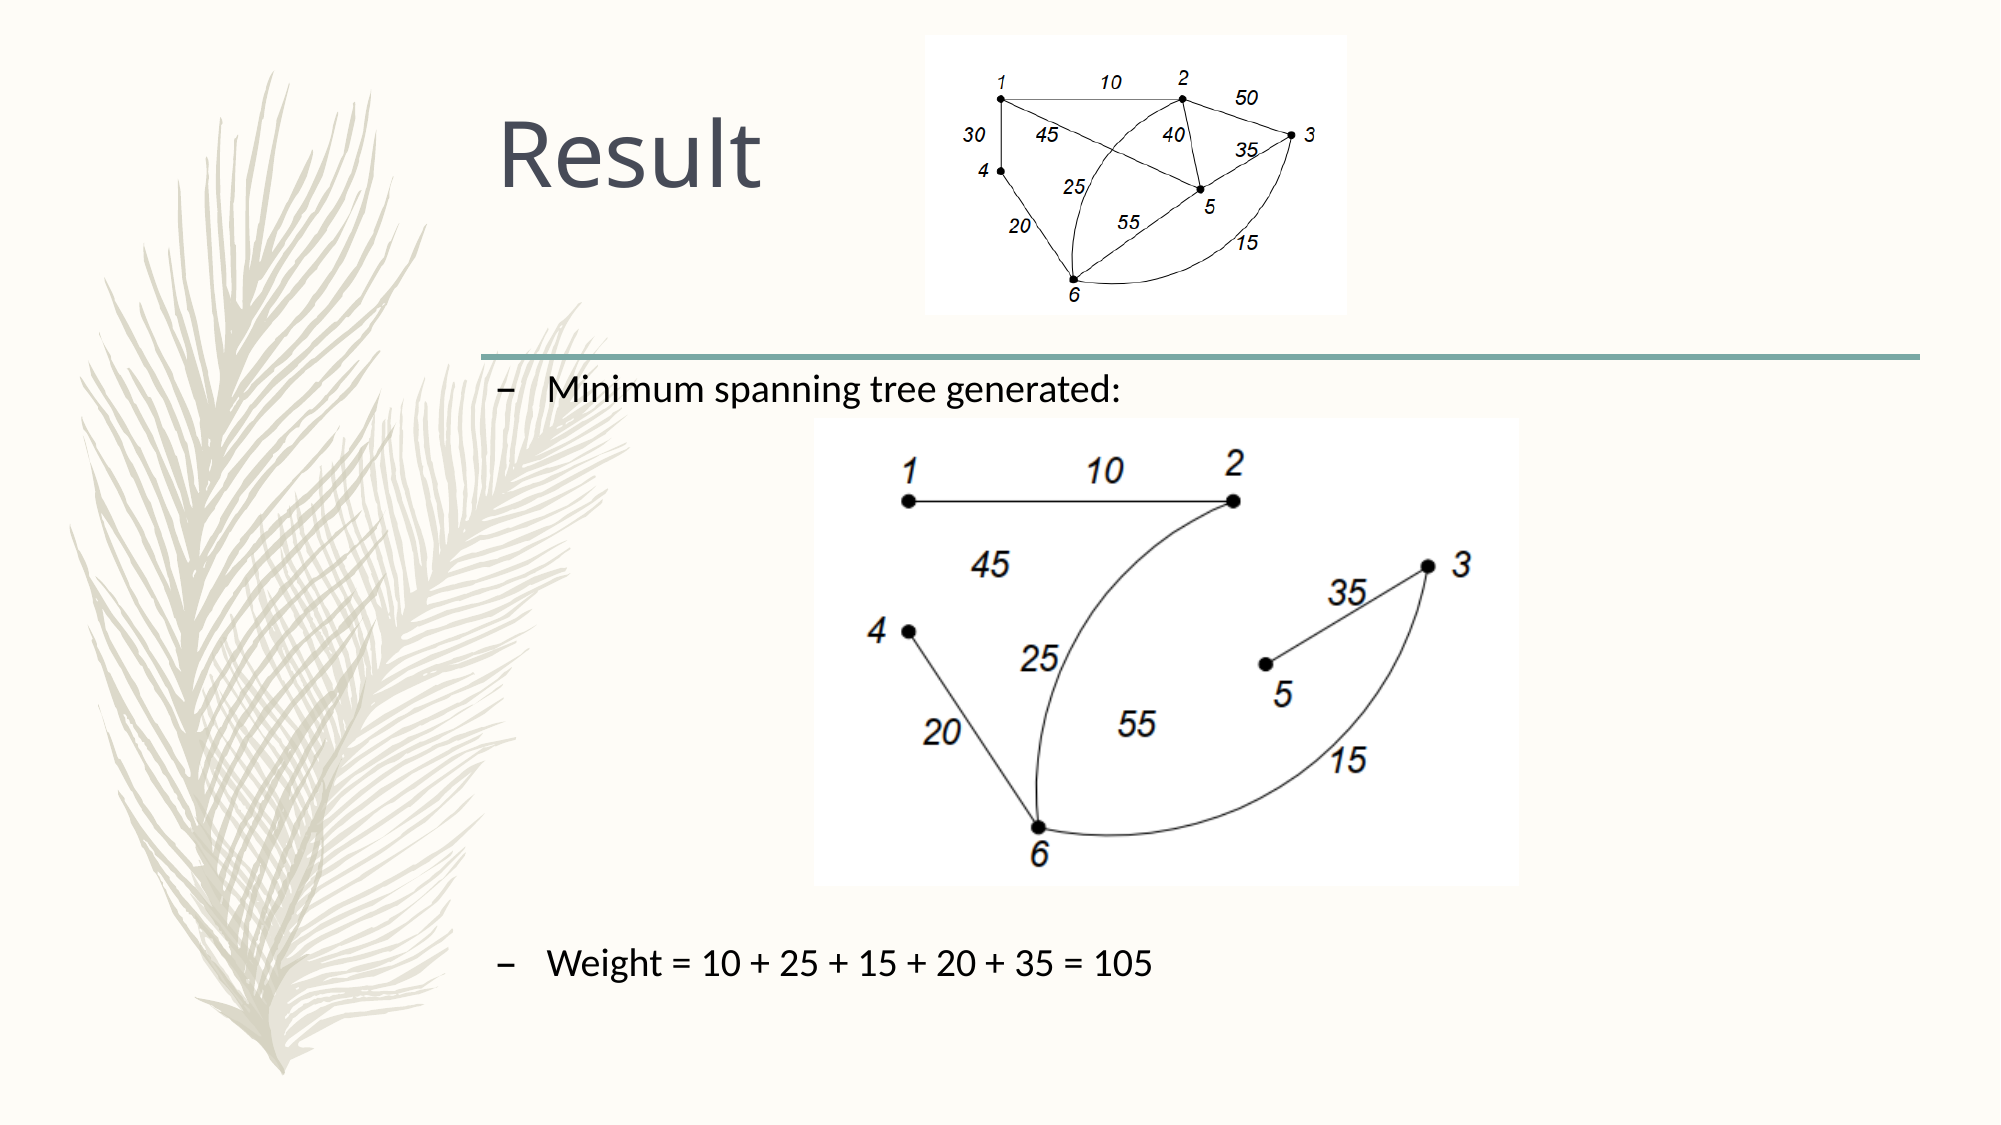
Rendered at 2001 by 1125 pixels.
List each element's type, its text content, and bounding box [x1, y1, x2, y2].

title Result [481, 93, 1920, 349]
picture [813, 418, 1519, 886]
picture [925, 34, 1347, 315]
list Minimum spanning tree generated: Weight = 10 + 25 + 15 + 20 + 35 = 105 [481, 349, 1920, 999]
